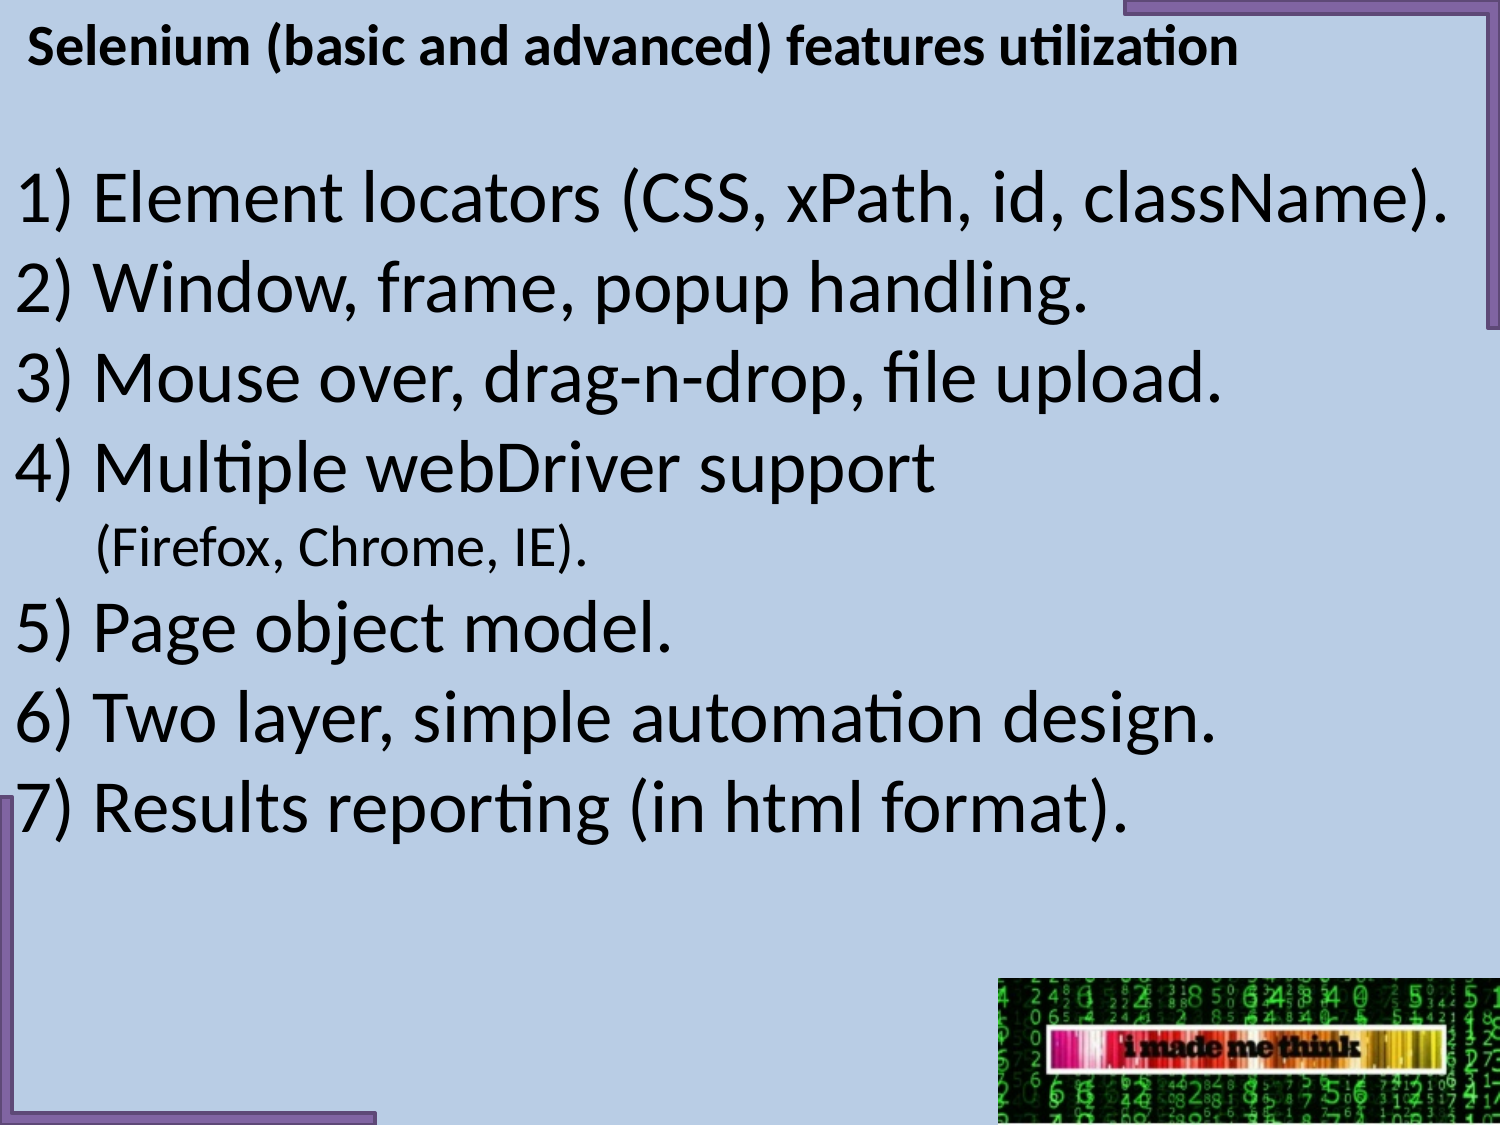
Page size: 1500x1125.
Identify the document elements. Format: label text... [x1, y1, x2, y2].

text_box [1486, 85, 1500, 140]
text_box 1) Element locators (CSS, xPath, id, className). 2) Window, frame, popup handling. 3) Mouse over, drag-n-drop, file upload. 4) Multiple webDriver support (Firefox, Chrome, IE). 5) Page object model. 6) Two layer, simple automation design. 7) Results reporting (in html format). [0, 140, 1500, 856]
text_box [0, 856, 377, 1125]
picture [998, 977, 1500, 1125]
text_box Selenium (basic and advanced) features utilization [0, 0, 1500, 85]
